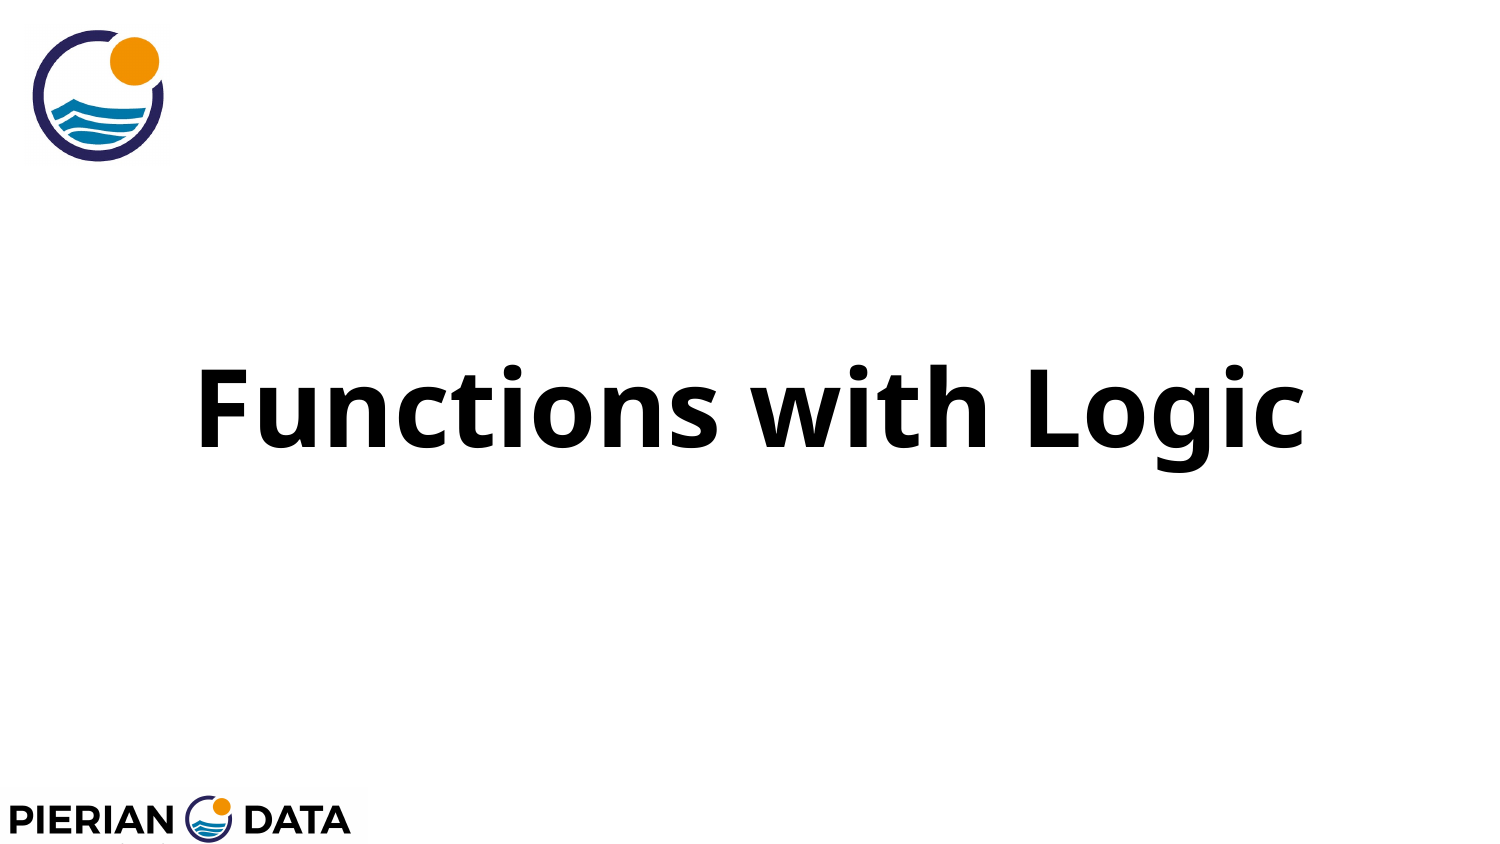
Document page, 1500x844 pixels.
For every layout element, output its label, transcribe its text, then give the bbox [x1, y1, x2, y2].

picture [24, 24, 172, 167]
title Functions with Logic [51, 253, 1449, 484]
picture [0, 787, 368, 844]
